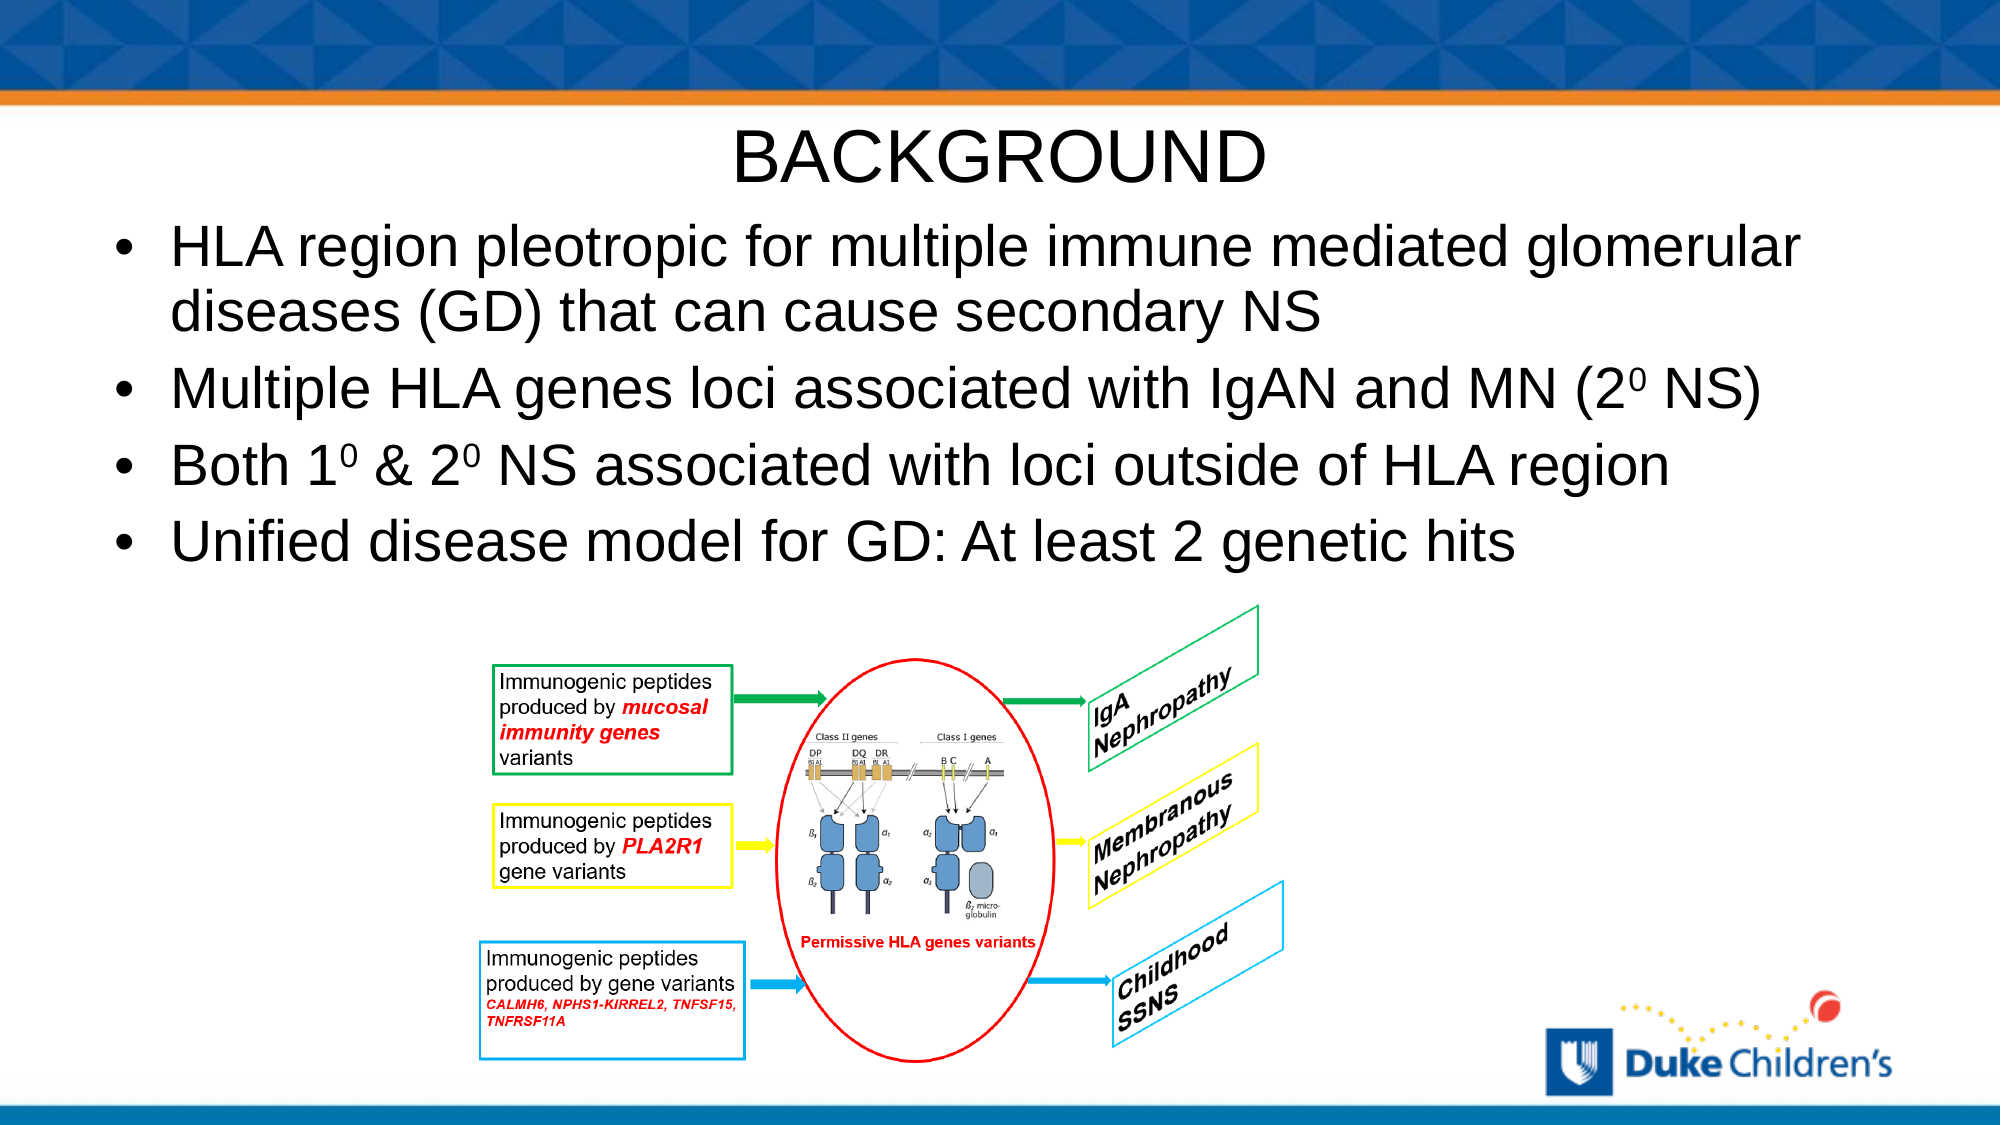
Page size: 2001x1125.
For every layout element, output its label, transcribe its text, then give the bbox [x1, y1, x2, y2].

text_box BACKGROUND [99, 62, 1900, 206]
text_box HLA region pleotropic for multiple immune mediated glomerular diseases (GD) that can cause secondary NS Multiple HLA genes loci associated with IgAN and MN (20 NS) Both 10 & 20 NS associated with loci outside of HLA region Unified disease model for GD: At least 2 genetic hits [99, 206, 1946, 1073]
picture [0, 0, 2000, 1107]
